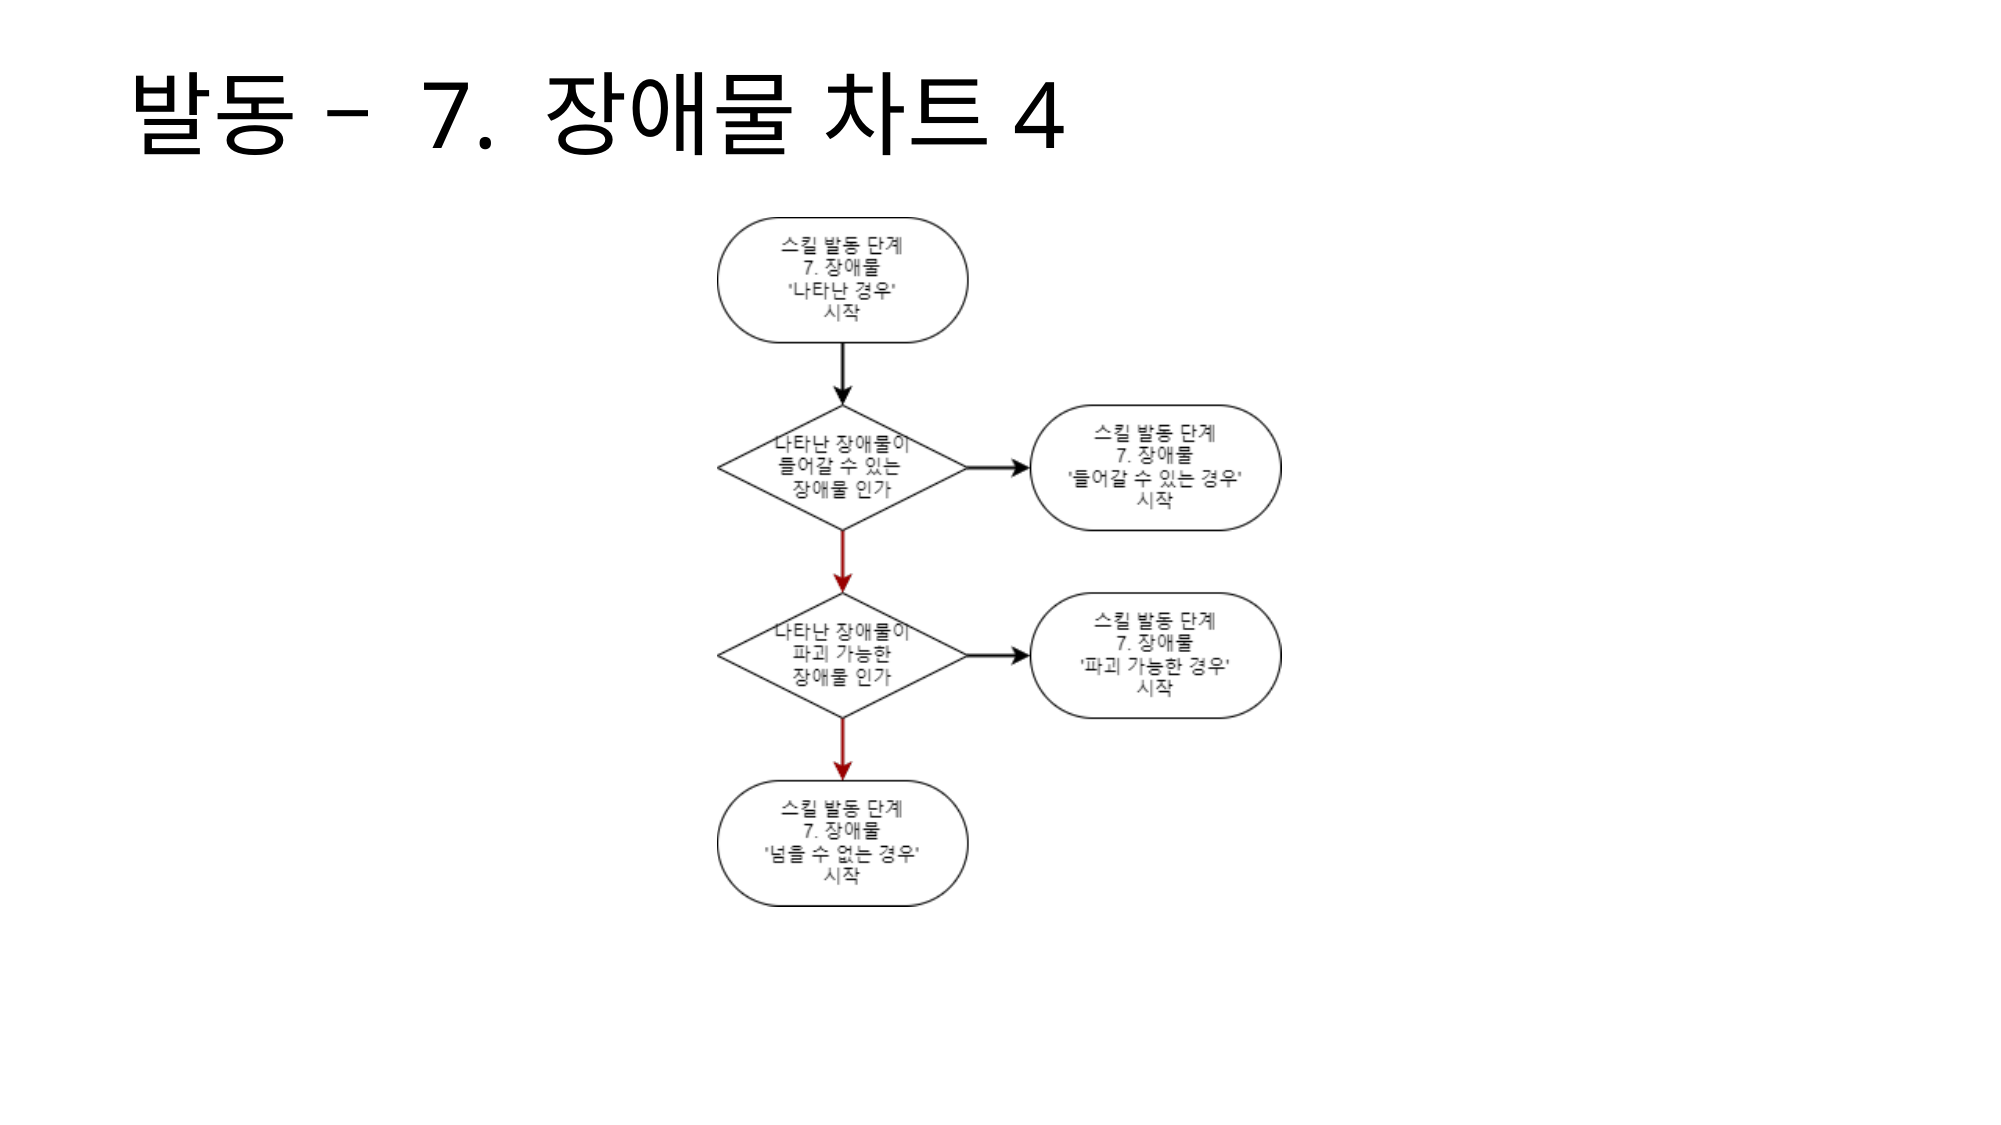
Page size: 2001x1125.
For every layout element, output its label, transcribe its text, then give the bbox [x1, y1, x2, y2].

text_box 발동 – 7. 장애물 차트4 [113, 47, 1886, 190]
picture [717, 217, 1283, 907]
